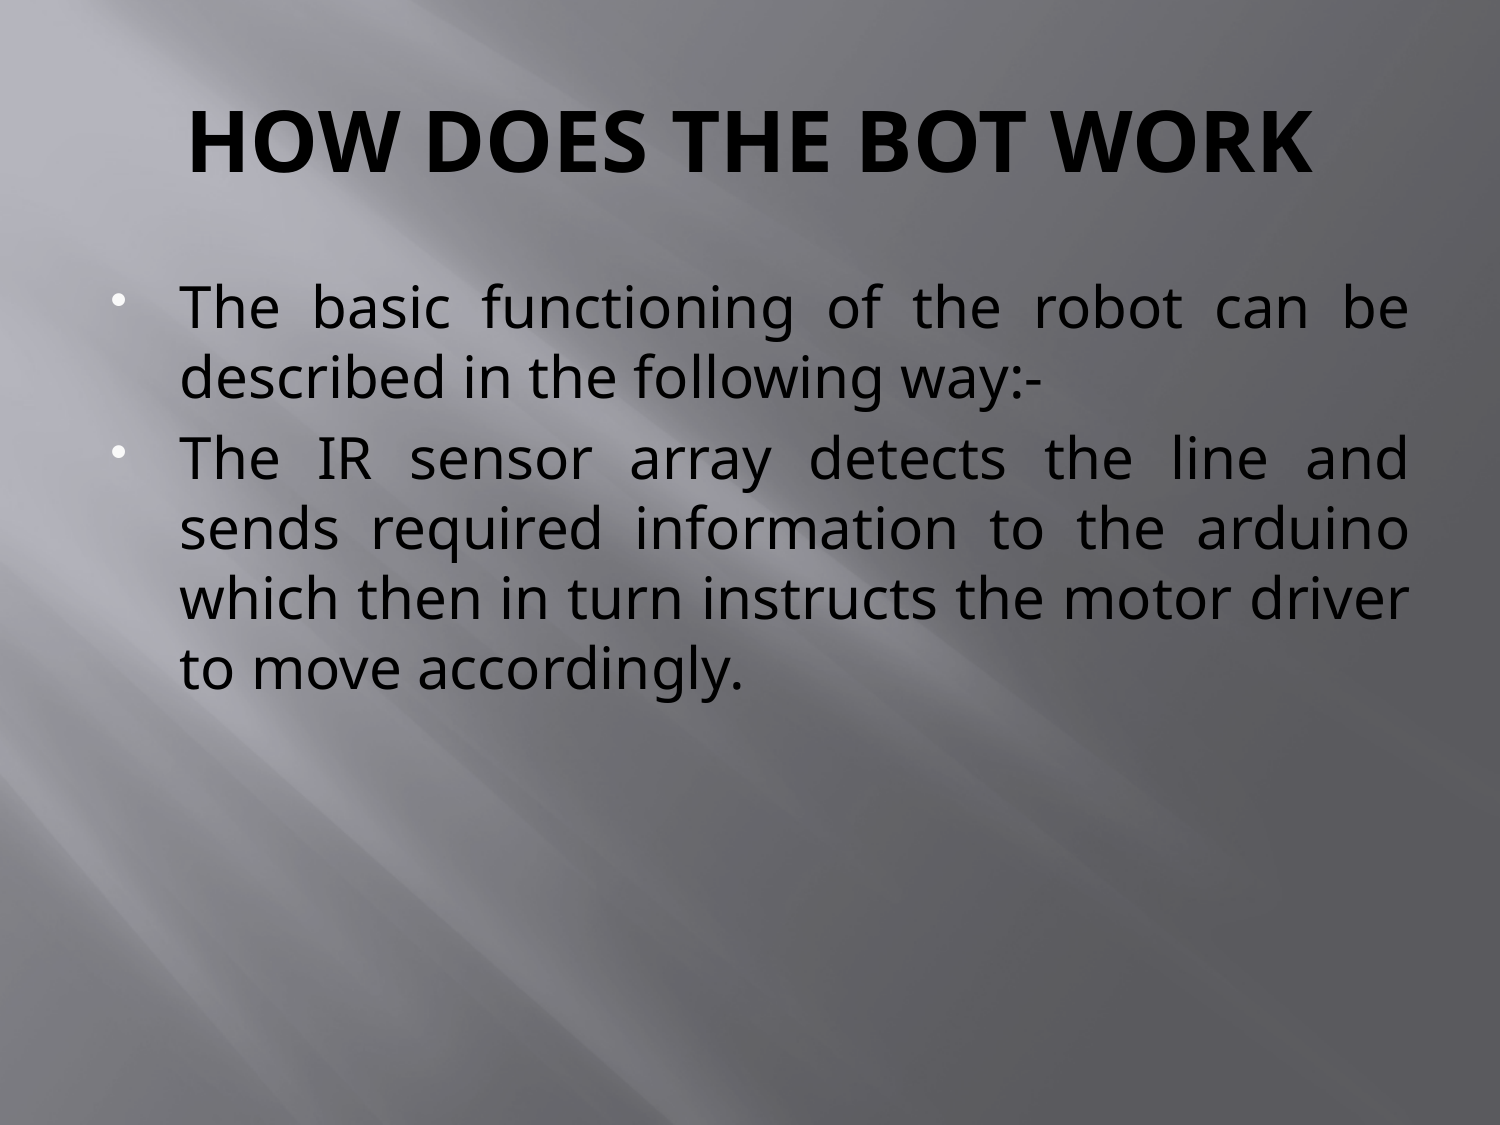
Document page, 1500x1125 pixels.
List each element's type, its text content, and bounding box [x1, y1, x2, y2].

list The basic functioning of the robot can be described in the following way:- The IR sensor array detects the line and sends required information to the arduino which then in turn instructs the motor driver to move accordingly. [75, 262, 1425, 1035]
title HOW DOES THE BOT WORK [75, 45, 1425, 233]
